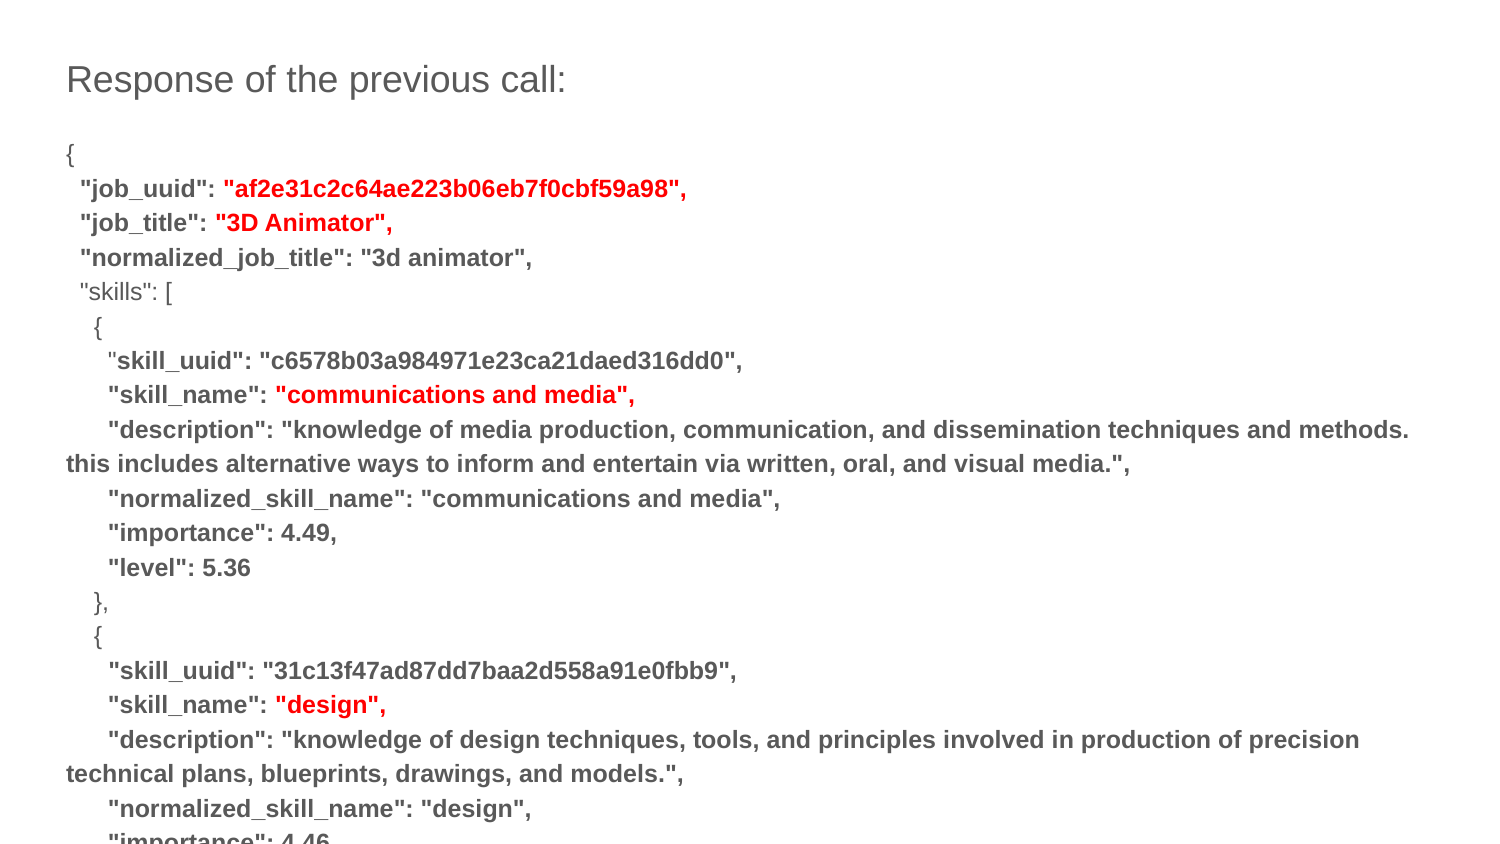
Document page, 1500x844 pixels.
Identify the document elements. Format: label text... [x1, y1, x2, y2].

list Response of the previous call: { "job_uuid": "af2e31c2c64ae223b06eb7f0cbf59a98", "job_title": "3D Animator", "normalized_job_title": "3d animator", "skills": [ { "skill_uuid": "c6578b03a984971e23ca21daed316dd0", "skill_name": "communications and media", "description": "knowledge of media production, communication, and dissemination techniques and methods. this includes alternative ways to inform and entertain via written, oral, and visual media.", "normalized_skill_name": "communications and media", "importance": 4.49, "level": 5.36 }, { "skill_uuid": "31c13f47ad87dd7baa2d558a91e0fbb9", "skill_name": "design", "description": "knowledge of design techniques, tools, and principles involved in production of precision technical plans, blueprints, drawings, and models.", "normalized_skill_name": "design", "importance": 4.46, "level": 4.93 …. [51, 33, 1449, 826]
